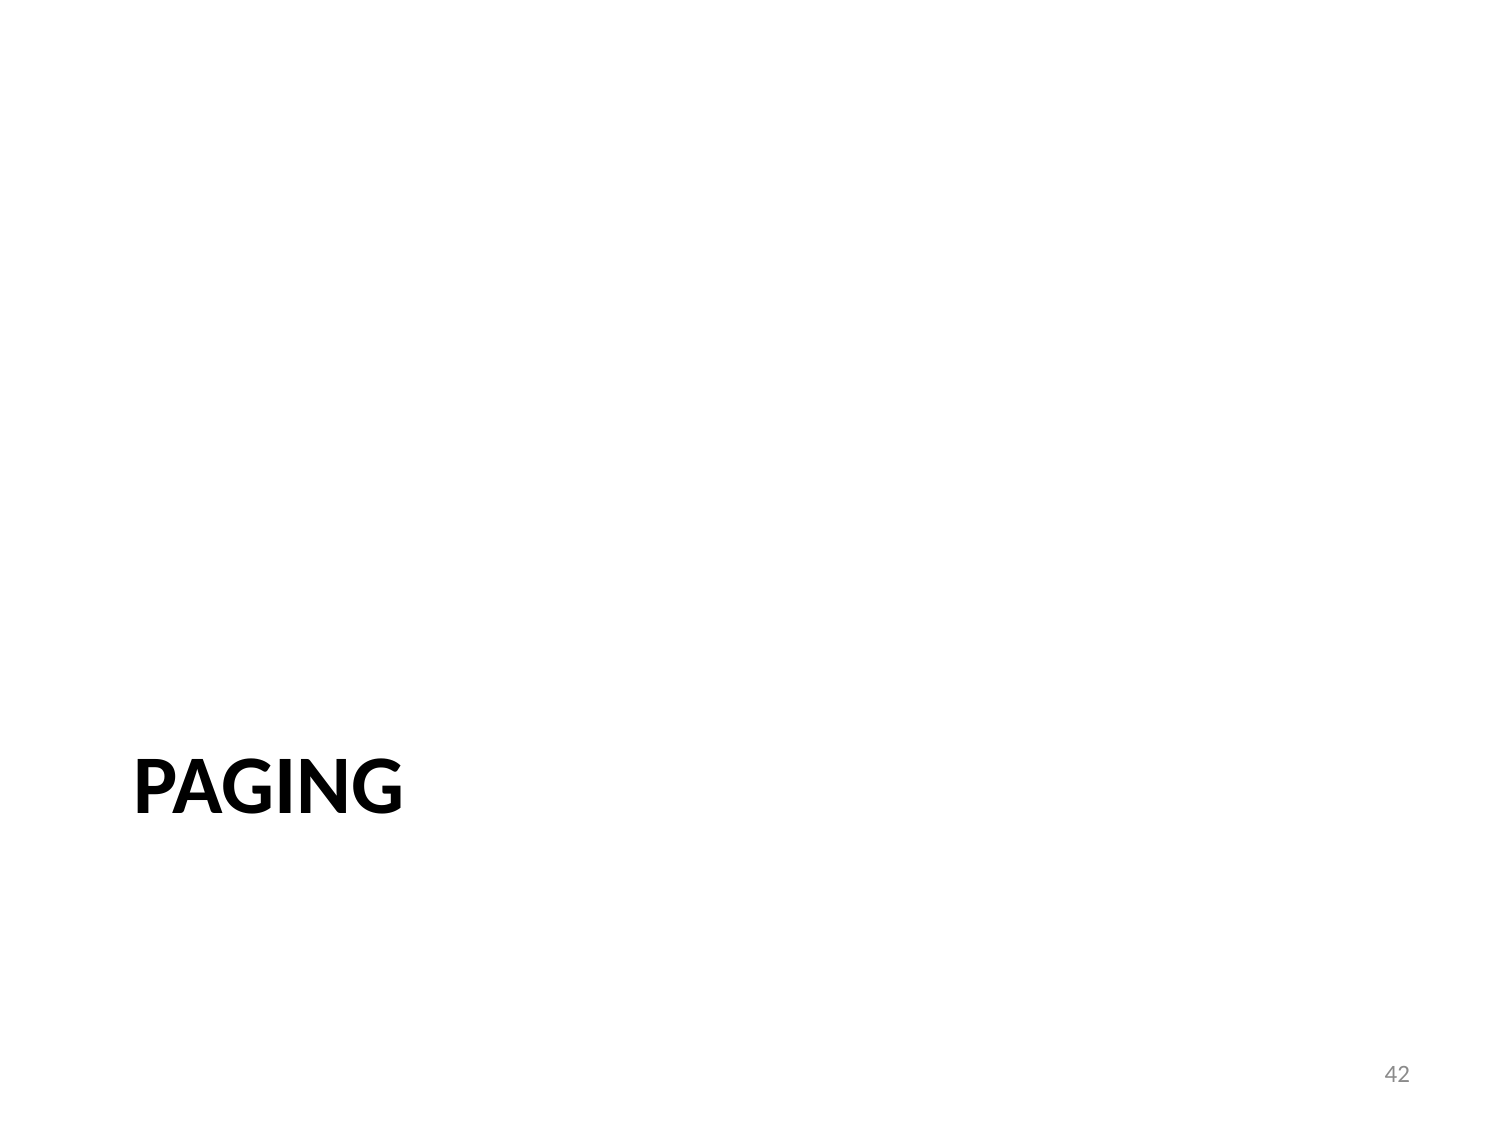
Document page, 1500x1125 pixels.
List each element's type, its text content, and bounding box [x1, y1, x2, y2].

title Paging [118, 722, 1394, 947]
slide_number 42 [1074, 1042, 1425, 1103]
